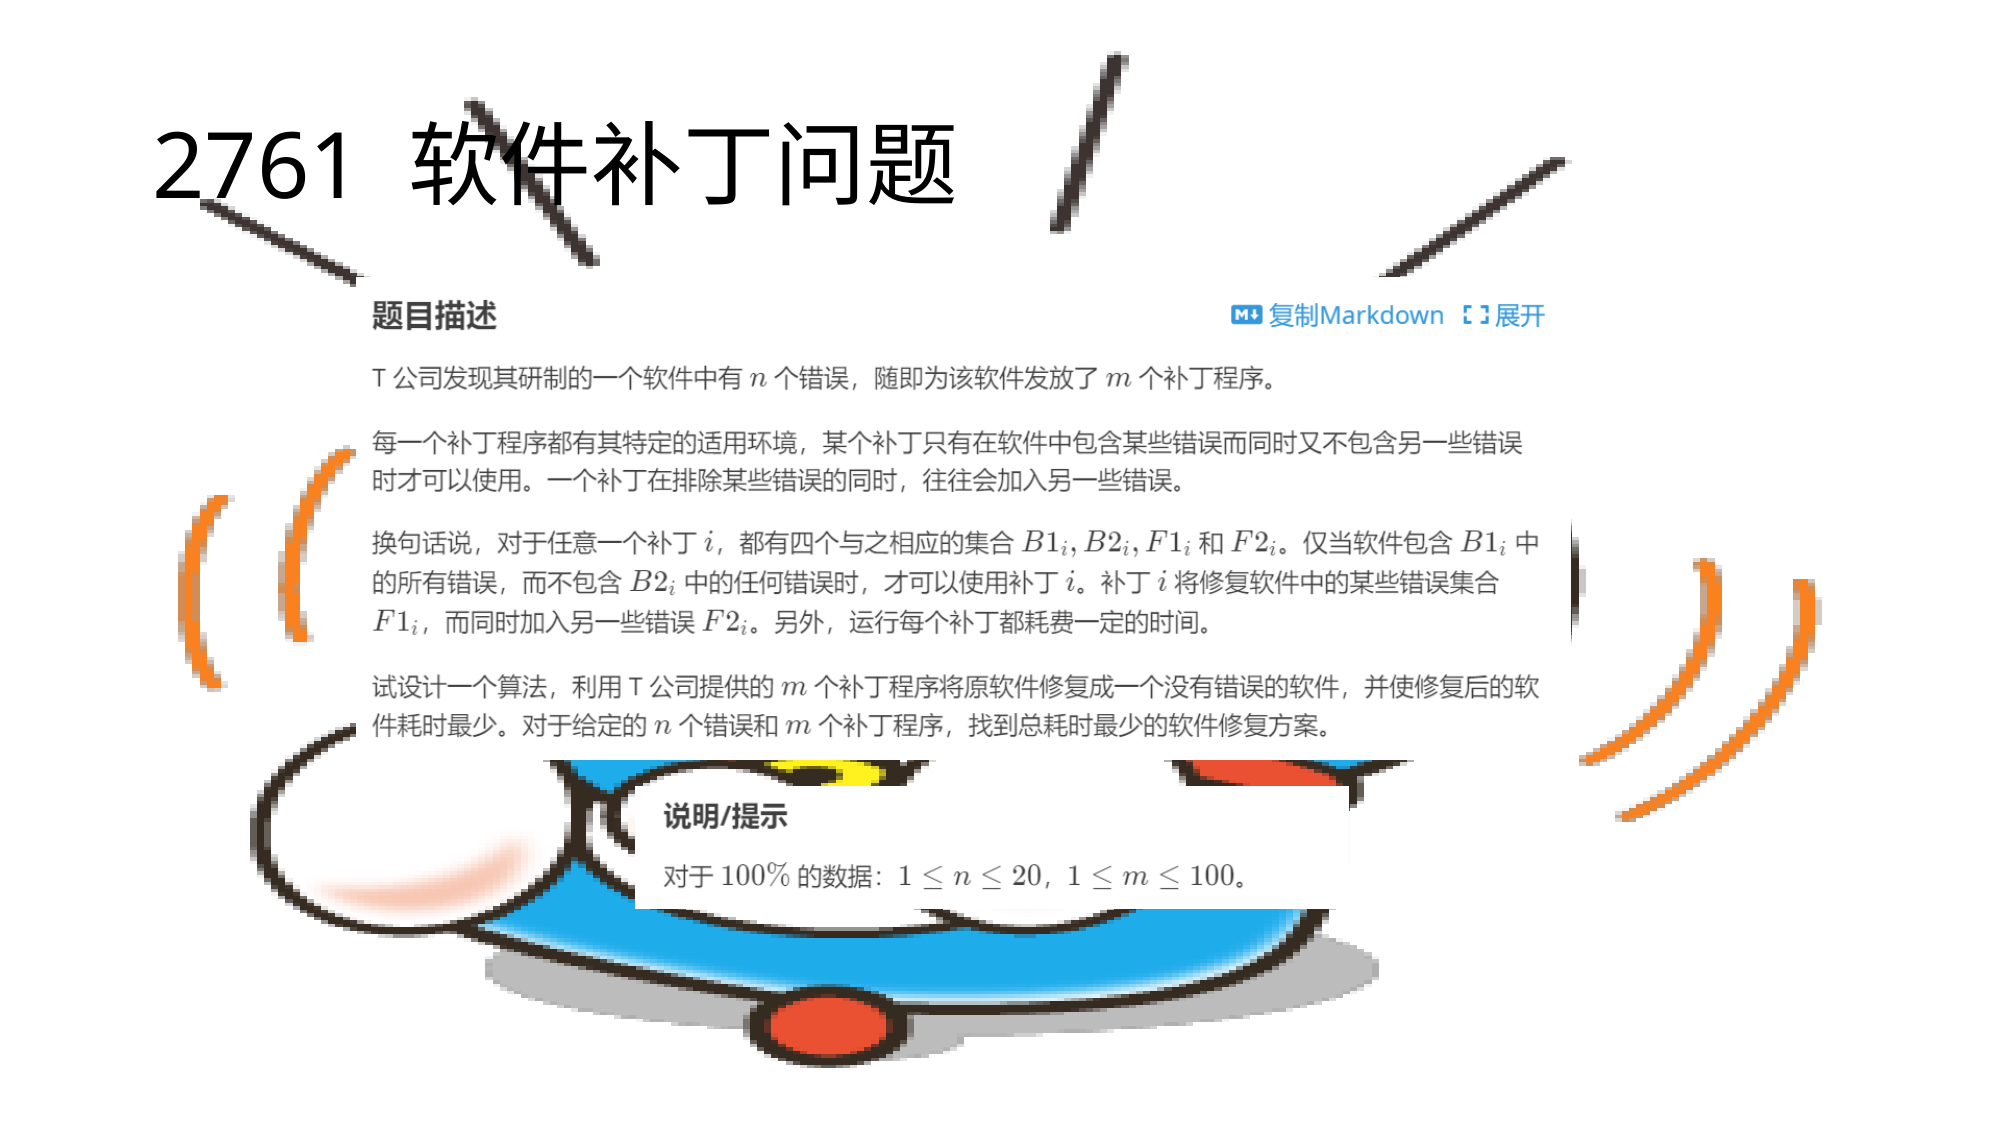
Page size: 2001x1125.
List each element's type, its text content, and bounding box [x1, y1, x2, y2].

picture [634, 786, 1349, 910]
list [356, 277, 1571, 760]
title 2761 软件补丁问题 [137, 59, 1863, 278]
